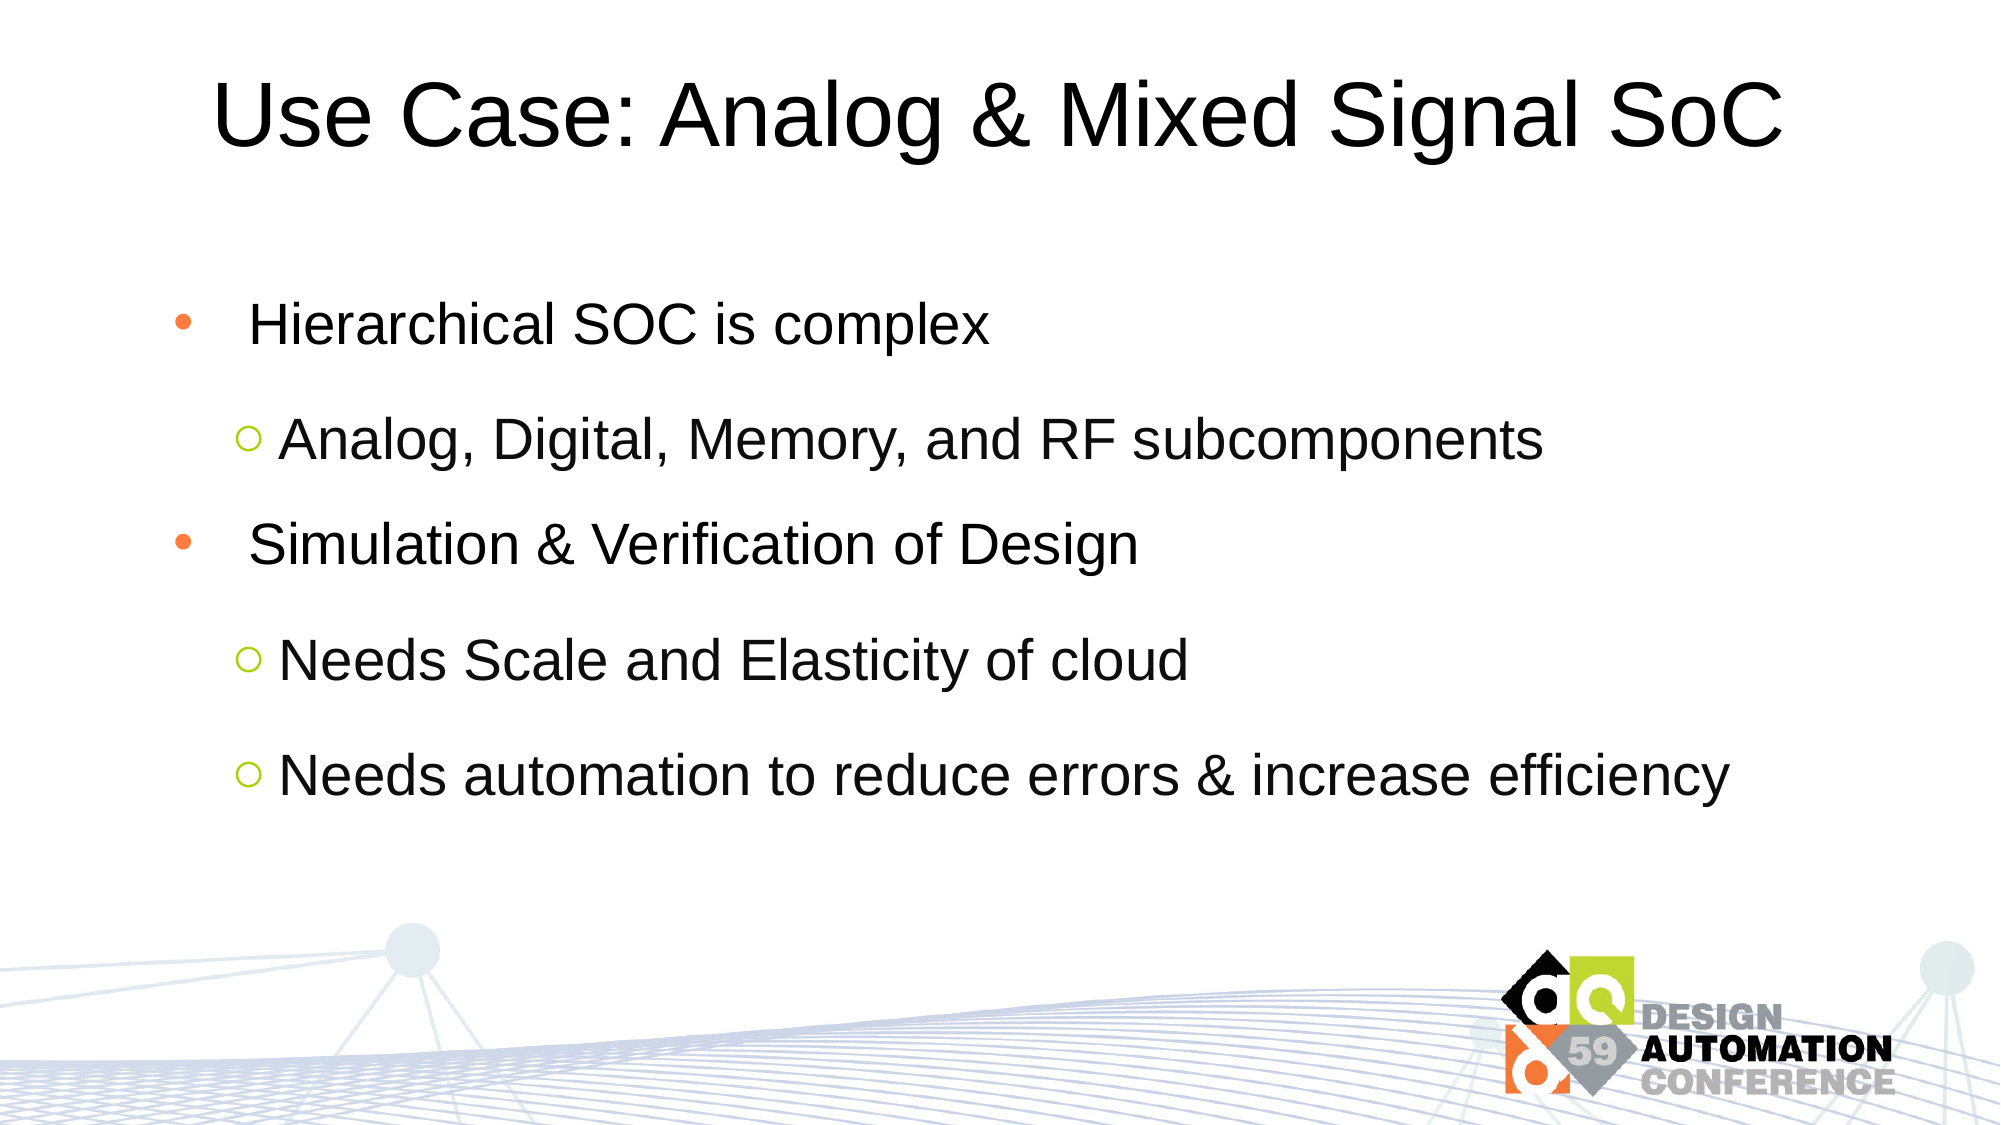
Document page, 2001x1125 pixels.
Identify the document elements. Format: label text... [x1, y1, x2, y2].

list Hierarchical SOC is complex Analog, Digital, Memory, and RF subcomponents Simulation & Verification of Design Needs Scale and Elasticity of cloud Needs automation to reduce errors & increase efficiency [158, 277, 1841, 782]
picture [0, 0, 2001, 1125]
title Use Case: Analog & Mixed Signal SoC [25, 59, 1974, 278]
